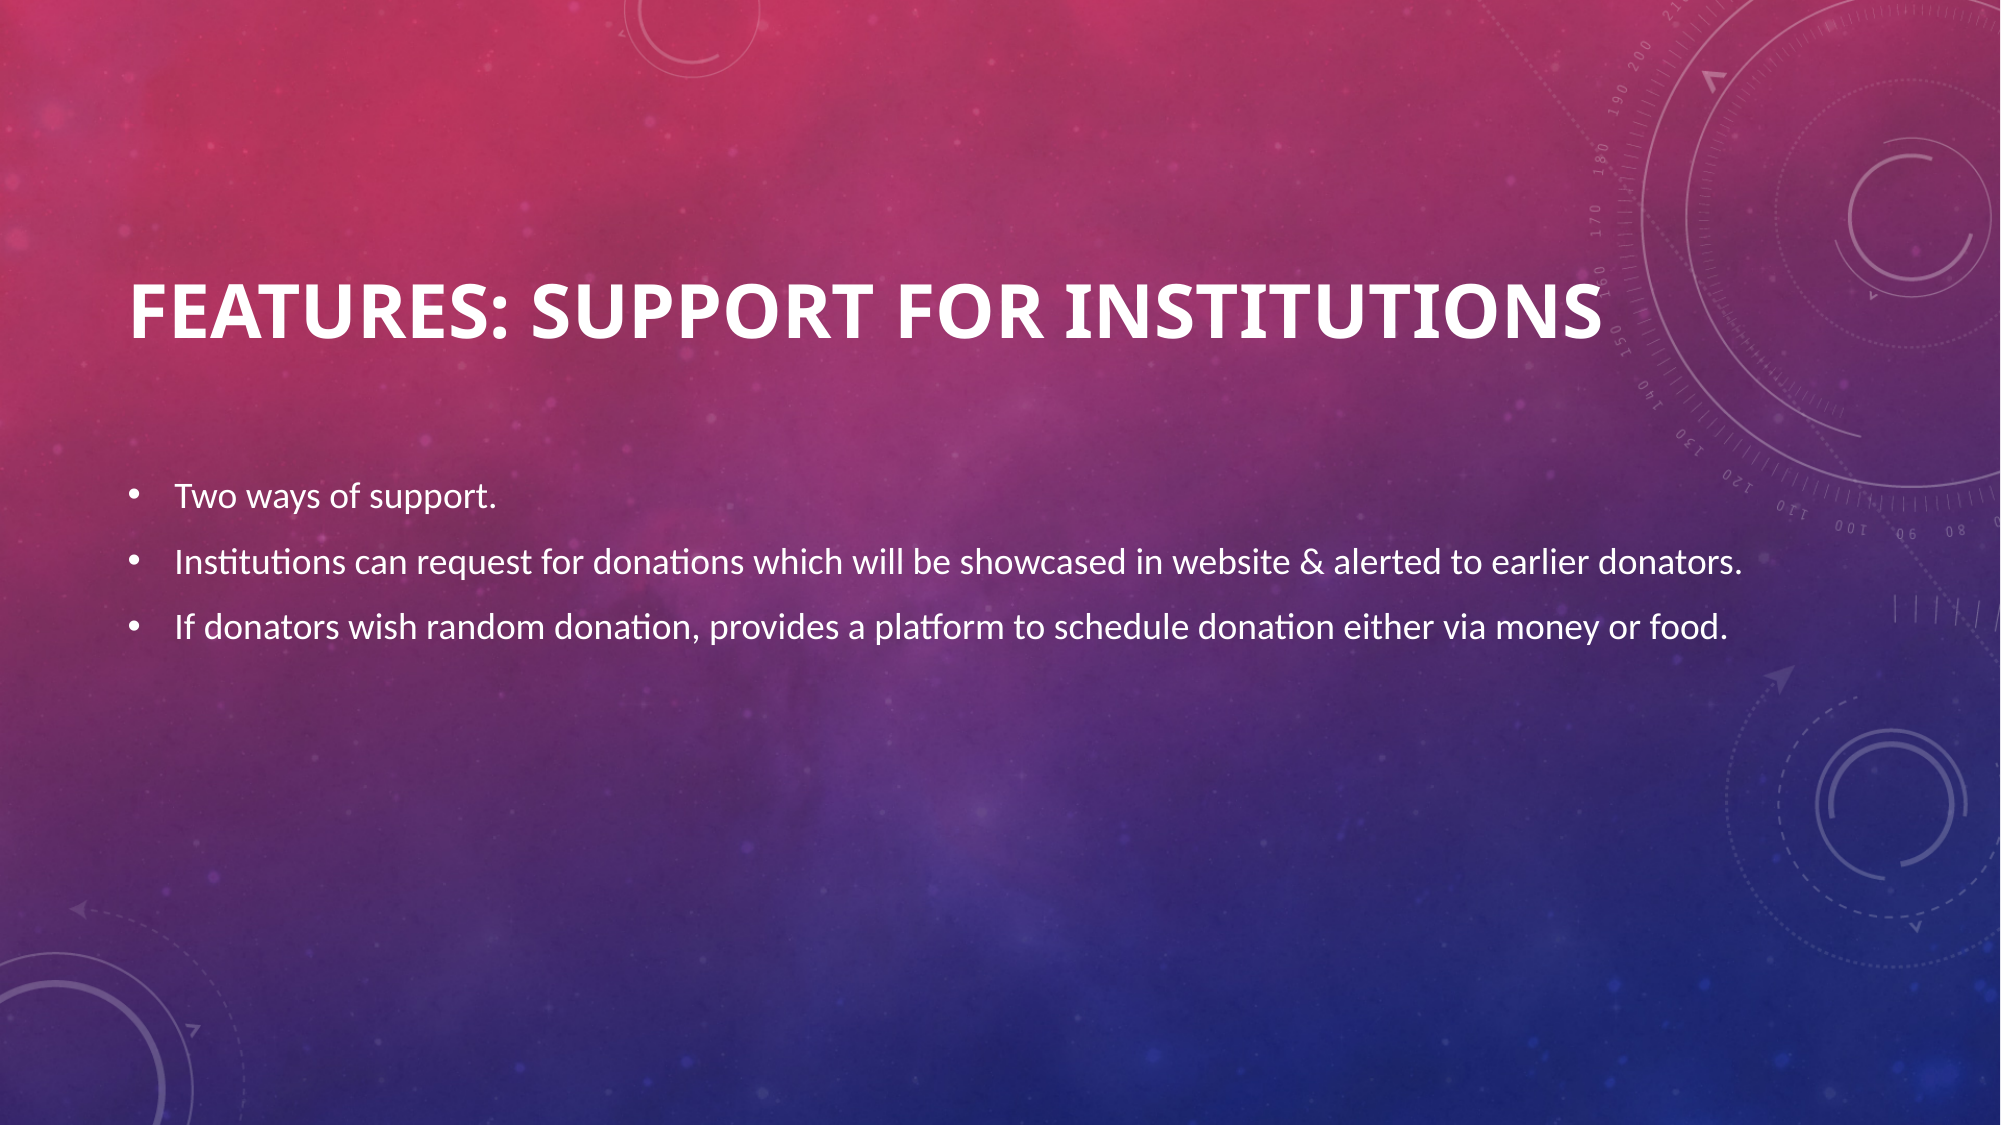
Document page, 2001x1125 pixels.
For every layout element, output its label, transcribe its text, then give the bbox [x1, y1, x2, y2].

text_box Features: Support for Institutions [112, 188, 1775, 428]
picture [0, 0, 2001, 1125]
text_box Two ways of support. Institutions can request for donations which will be showcased in website & alerted to earlier donators. If donators wish random donation, provides a platform to schedule donation either via money or food. [112, 437, 1775, 747]
